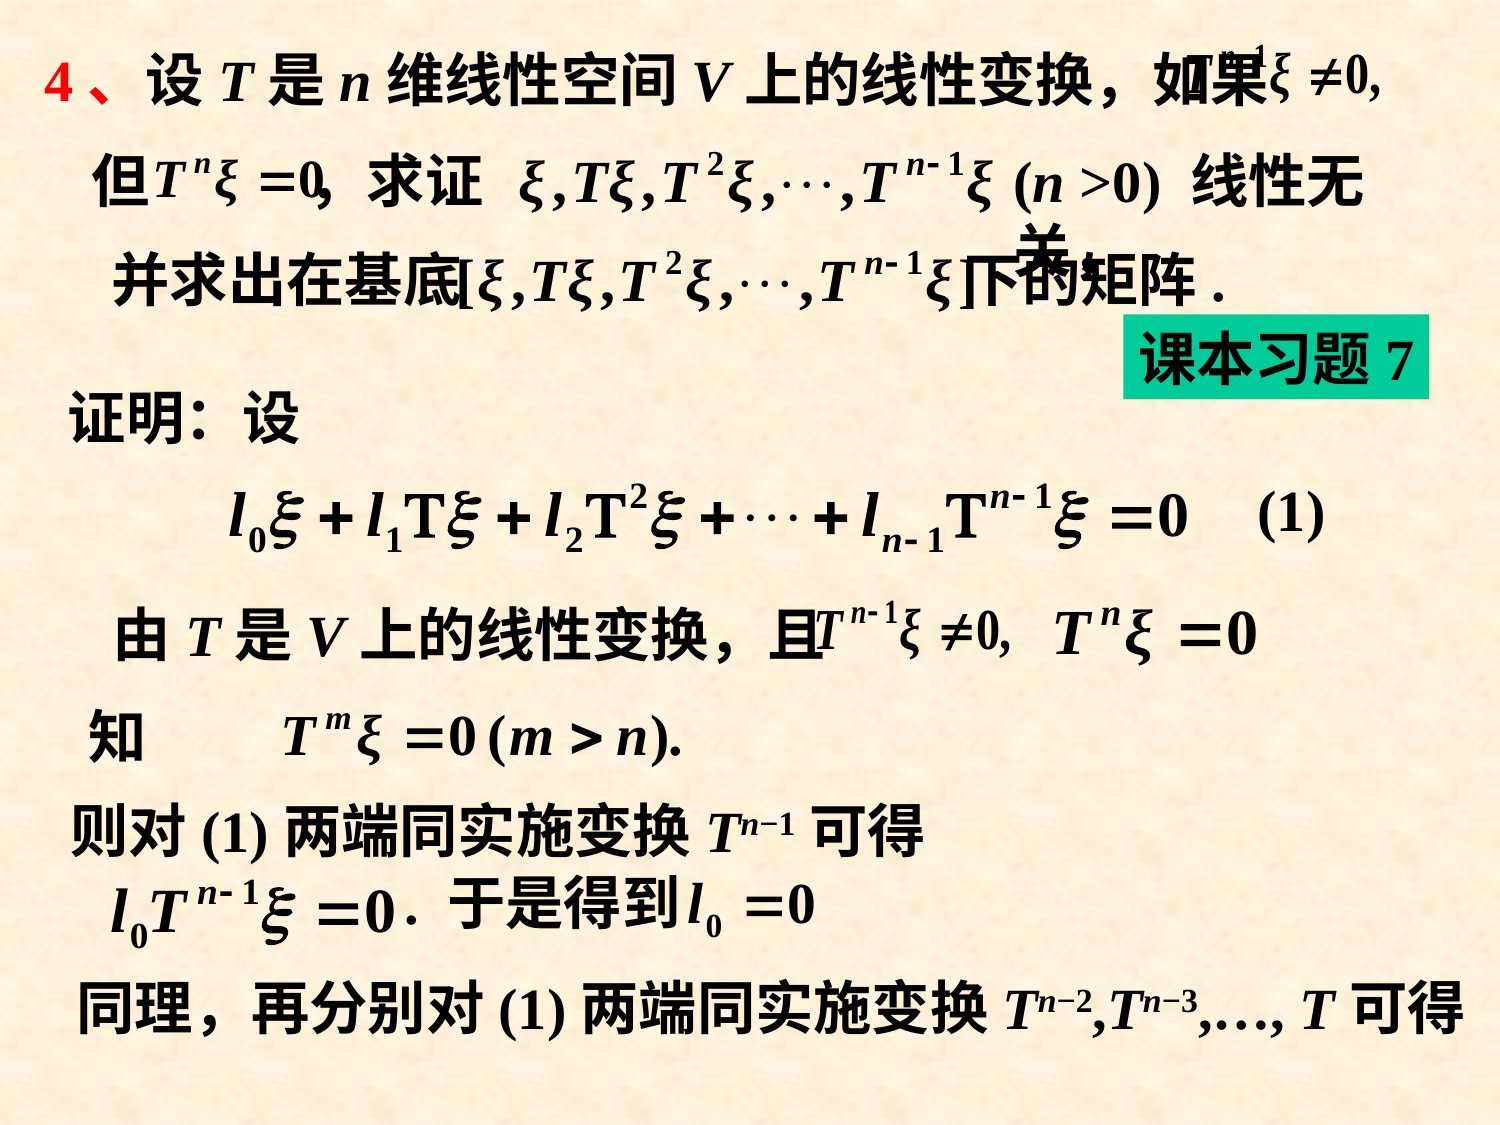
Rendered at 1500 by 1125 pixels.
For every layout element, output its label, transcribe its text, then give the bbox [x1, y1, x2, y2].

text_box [100, 864, 405, 965]
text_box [1045, 584, 1271, 681]
text_box 并求出在基底 下的矩阵. [990, 235, 1242, 321]
title 4、设T是n维线性空间V上的线性变换，如果 [29, 19, 1305, 138]
text_box 知 [73, 692, 162, 778]
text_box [147, 139, 336, 221]
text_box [1178, 30, 1389, 119]
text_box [808, 585, 1019, 674]
text_box 课本习题7 [1123, 314, 1430, 400]
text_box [450, 236, 987, 327]
text_box 同理，再分别对(1)两端同实施变换Tn−2,Tn−3,…, T可得 [61, 964, 1481, 1049]
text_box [678, 865, 824, 953]
text_box (1) [1242, 465, 1341, 551]
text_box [509, 136, 1011, 228]
text_box 并求出在基底 下的矩阵. [97, 235, 449, 321]
text_box 则对(1)两端同实施变换Tn−1可得 [55, 786, 941, 872]
picture [0, 0, 1500, 1125]
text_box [274, 692, 692, 780]
text_box . 于是得到 [389, 859, 696, 945]
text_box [218, 467, 1200, 569]
text_box (n >0) 线性无关， [1012, 137, 1489, 292]
text_box 但 ，求证 [76, 137, 507, 222]
text_box 由T是V上的线性变换，且 [98, 590, 804, 676]
text_box 证明：设 [53, 373, 431, 459]
